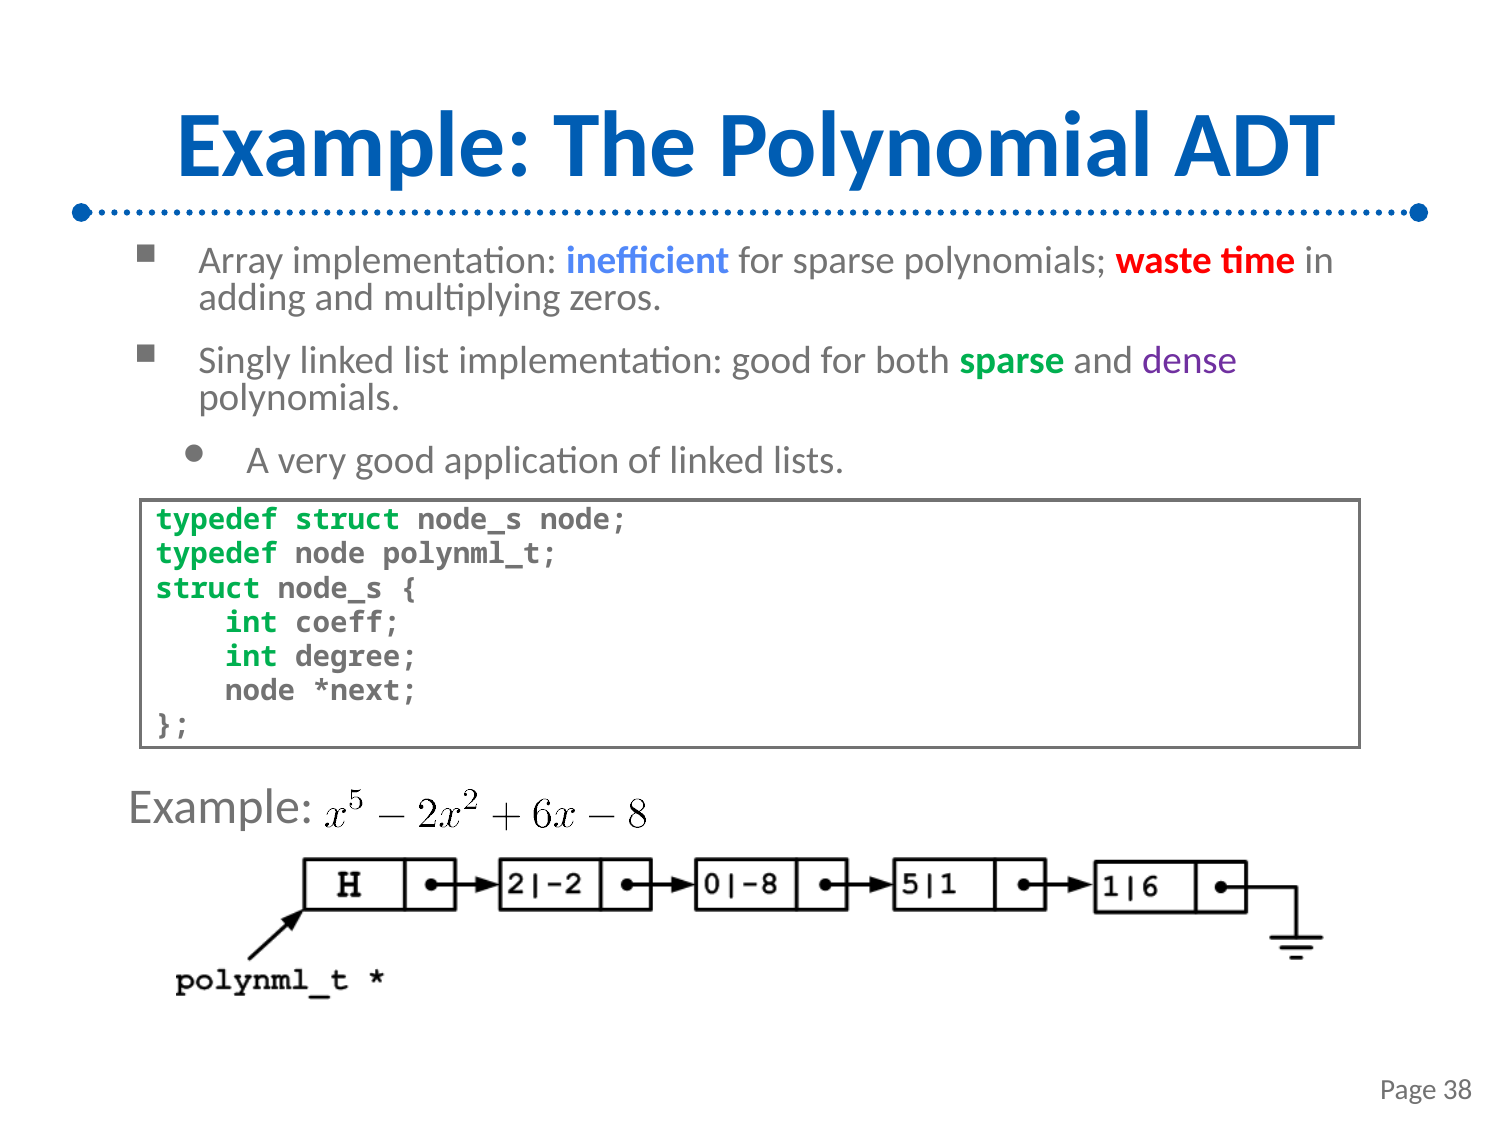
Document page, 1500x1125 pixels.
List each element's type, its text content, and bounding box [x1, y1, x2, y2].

text_box typedef struct node_s node; typedef node polynml_t; struct node_s { int coeff; int degree; node *next; }; [140, 500, 1360, 748]
list Array implementation: inefficient for sparse polynomials; waste time in adding and multiplying zeros. Singly linked list implementation: good for both sparse and dense polynomials. A very good application of linked lists. [99, 236, 1413, 488]
text_box Example: [113, 774, 329, 841]
picture [324, 785, 646, 832]
title Example: The Polynomial ADT [99, 62, 1413, 215]
picture [176, 852, 1324, 1001]
slide_number Page 38 [1312, 1034, 1488, 1113]
